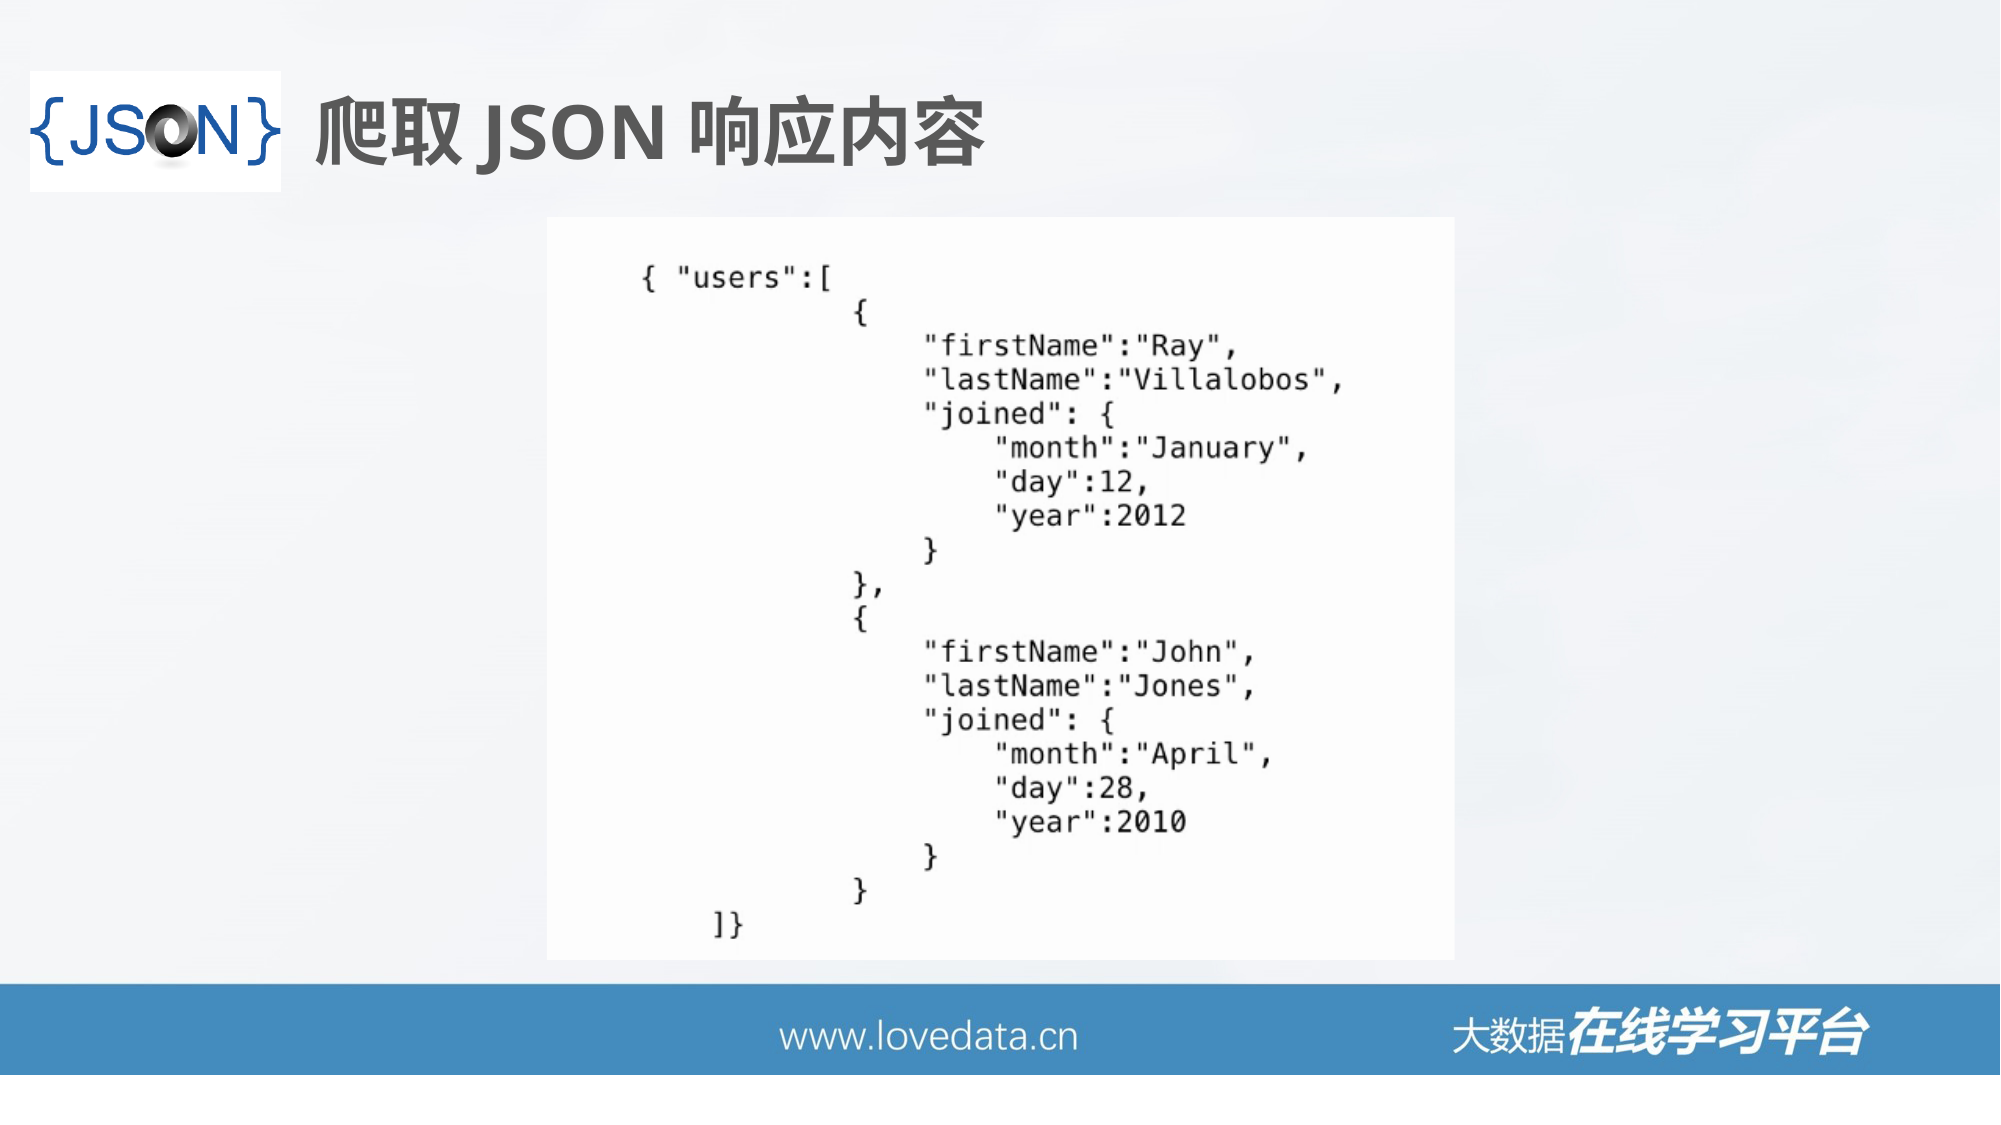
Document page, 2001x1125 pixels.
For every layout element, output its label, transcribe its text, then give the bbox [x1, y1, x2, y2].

text_box 爬取JSON响应内容 [300, 77, 1003, 182]
picture [0, 0, 2000, 1075]
